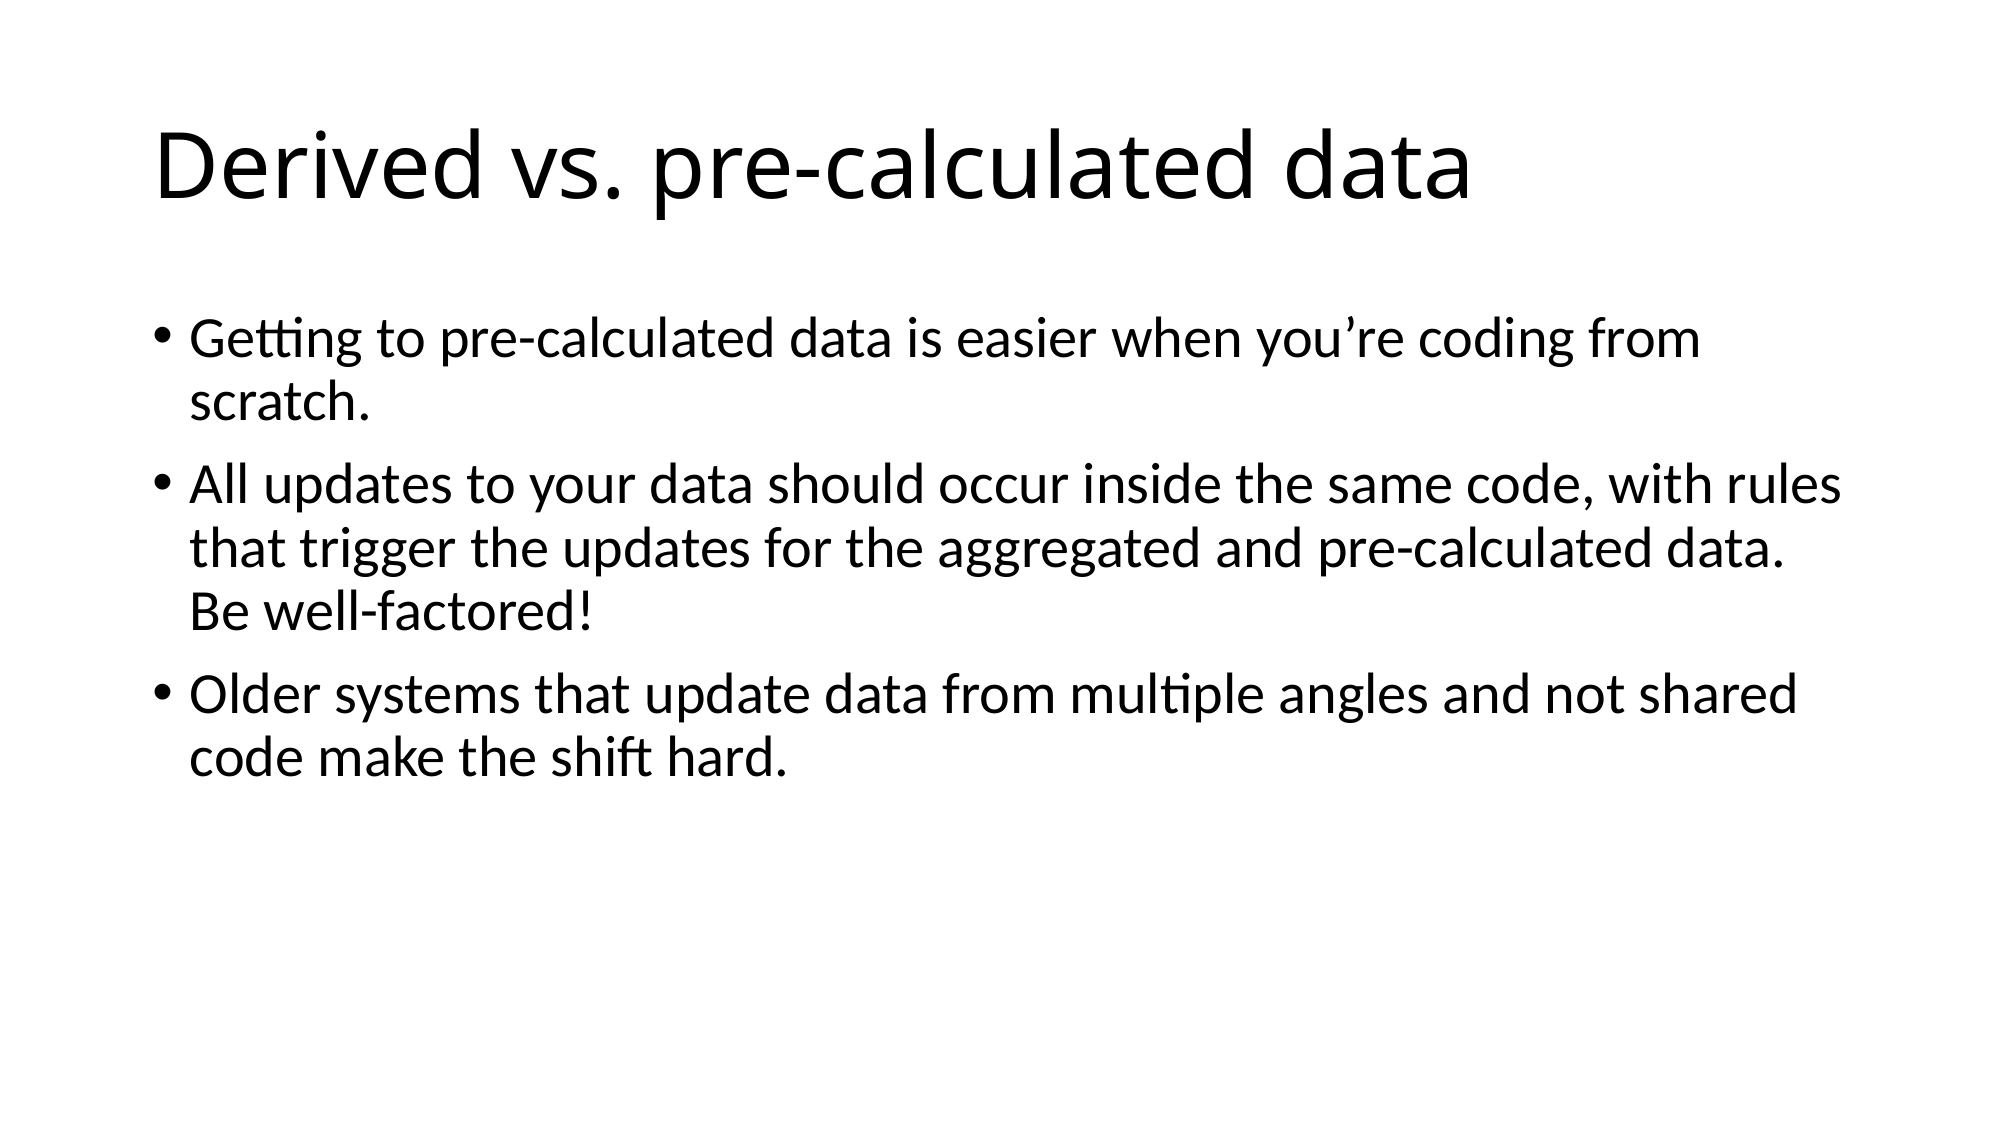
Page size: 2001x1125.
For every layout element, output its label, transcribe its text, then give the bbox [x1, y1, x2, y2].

title Derived vs. pre-calculated data [137, 59, 1863, 278]
list Getting to pre-calculated data is easier when you’re coding from scratch. All updates to your data should occur inside the same code, with rules that trigger the updates for the aggregated and pre-calculated data. Be well-factored! Older systems that update data from multiple angles and not shared code make the shift hard. [137, 299, 1863, 1014]
